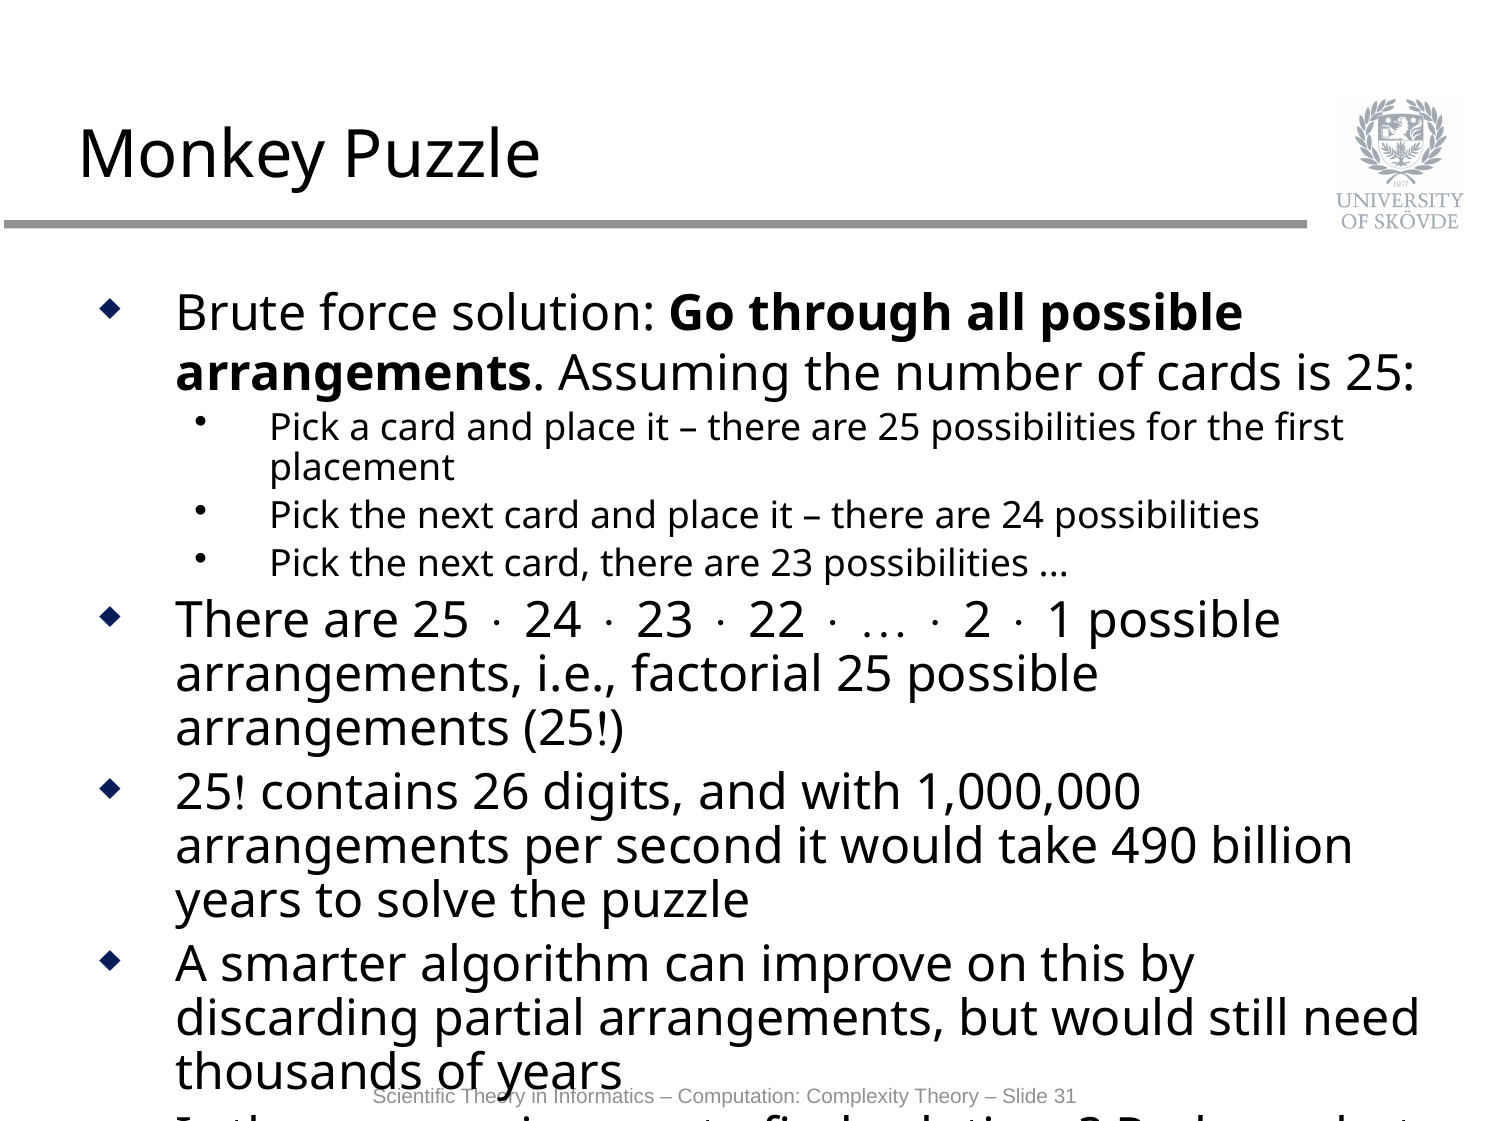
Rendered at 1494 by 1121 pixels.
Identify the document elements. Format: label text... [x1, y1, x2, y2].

title Monkey Puzzle [61, 42, 1435, 199]
list Brute force solution: Go through all possible arrangements. Assuming the number of cards is 25: Pick a card and place it – there are 25 possibilities for the first placement Pick the next card and place it – there are 24 possibilities Pick the next card, there are 23 possibilities ... There are 25 × 24 × 23 × 22 × … × 2 × 1 possible arrangements, i.e., factorial 25 possible arrangements (25!) 25! contains 26 digits, and with 1,000,000 arrangements per second it would take 490 billion years to solve the puzzle A smarter algorithm can improve on this by discarding partial arrangements, but would still need thousands of years Is there an easier way to find solutions? Perhaps, but nobody has found one, yet … [83, 272, 1438, 1086]
picture [1334, 97, 1466, 230]
